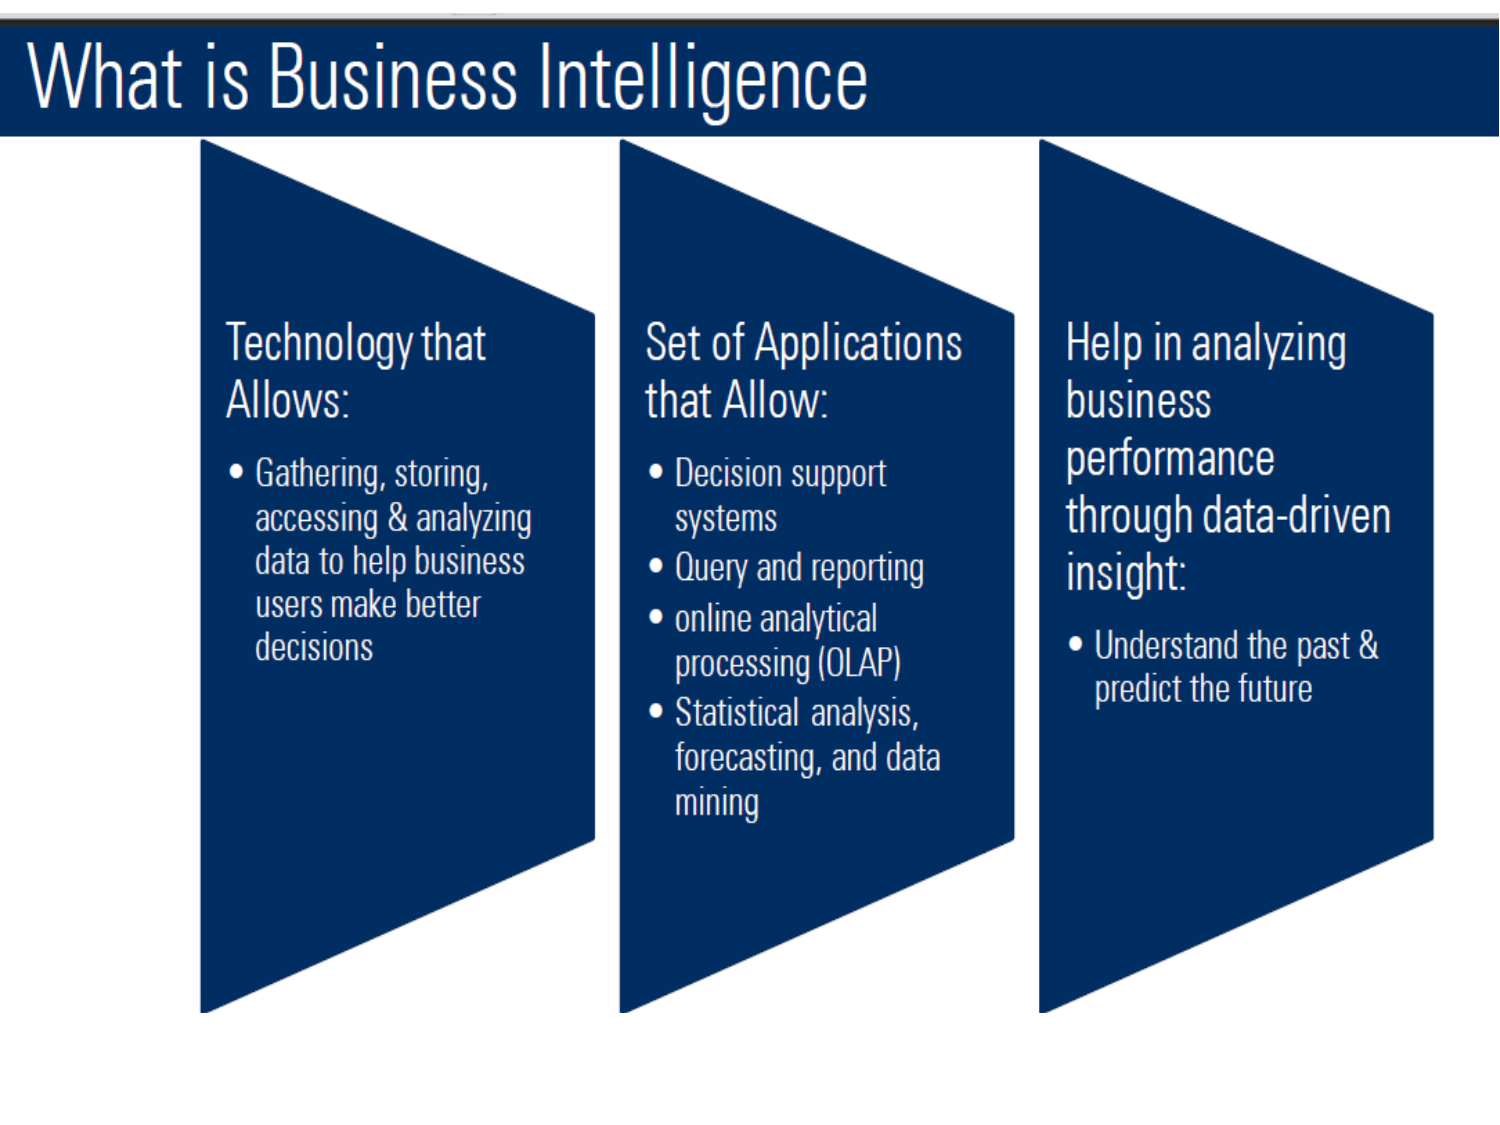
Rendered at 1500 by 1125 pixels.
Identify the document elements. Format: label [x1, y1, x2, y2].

picture [0, 13, 1499, 1013]
